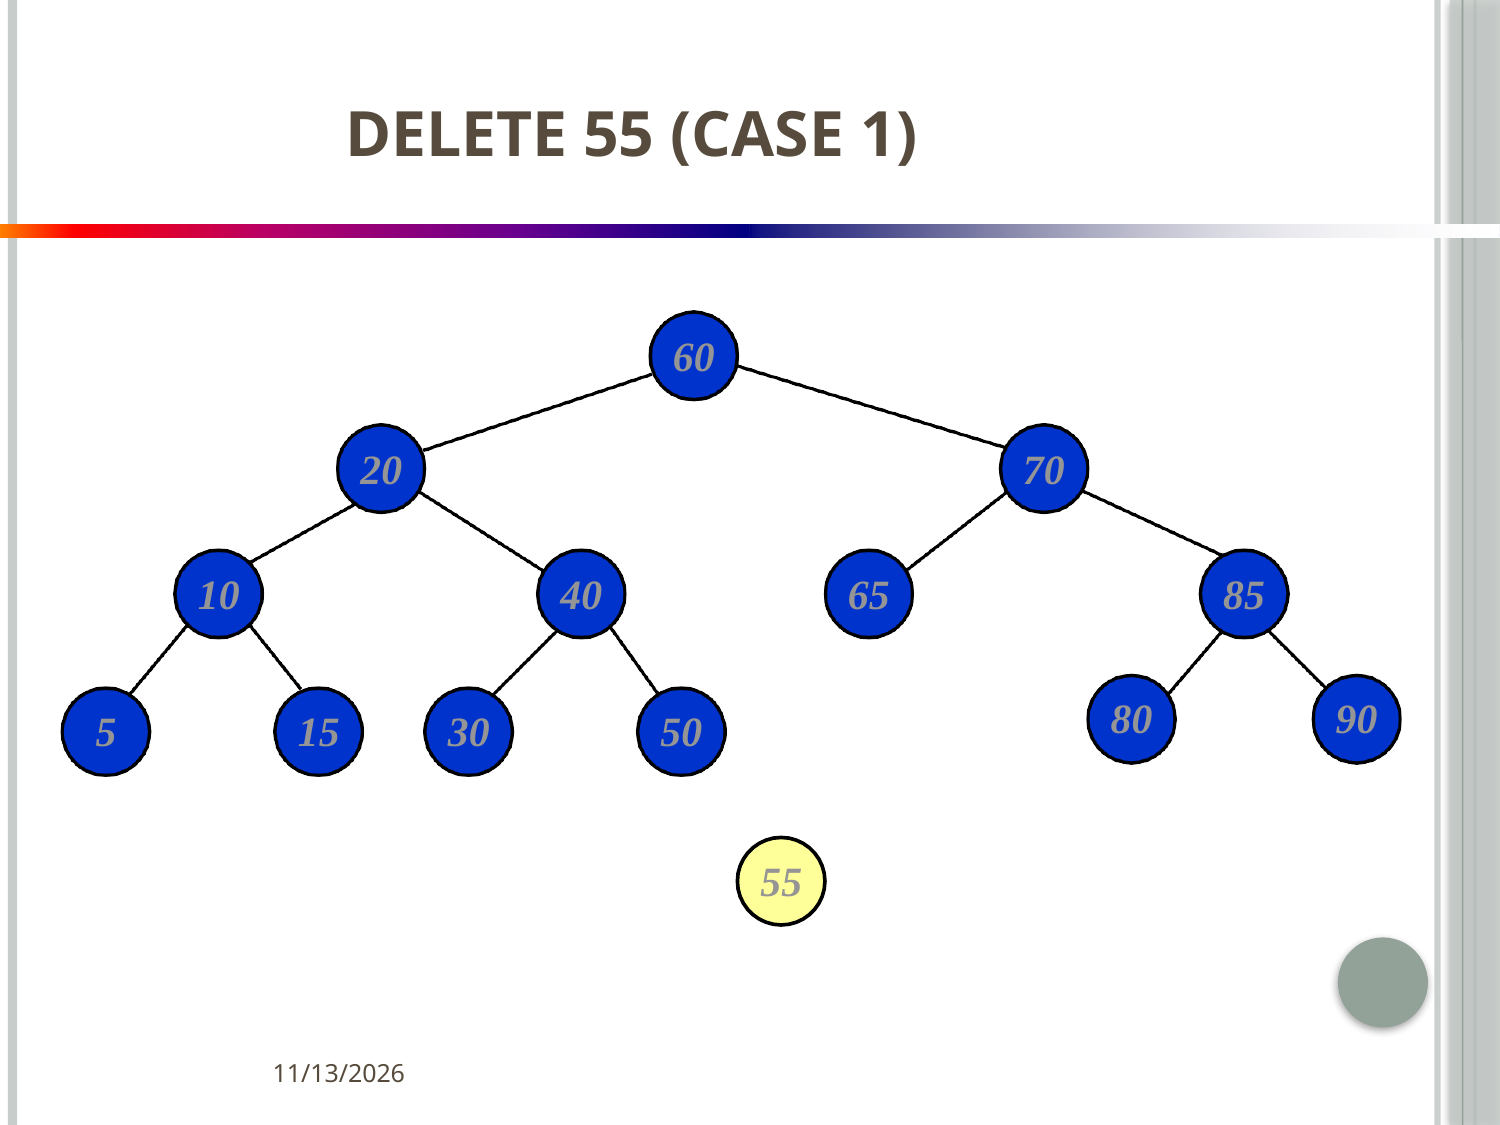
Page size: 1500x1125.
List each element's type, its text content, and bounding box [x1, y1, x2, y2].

text_box 5 [93, 702, 119, 755]
text_box [0, 224, 1500, 238]
text_box 10 [195, 565, 243, 618]
text_box 90 [1333, 690, 1380, 743]
text_box 65 [845, 565, 893, 618]
text_box 70 [1020, 440, 1068, 493]
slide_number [75, 1046, 420, 1103]
text_box 85 [1221, 565, 1268, 618]
title Delete 55 (case 1) [342, 0, 1094, 169]
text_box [735, 835, 828, 928]
text_box 50 [658, 702, 705, 755]
text_box 20 [358, 440, 405, 493]
text_box 80 [1108, 690, 1155, 743]
text_box 60 [670, 327, 718, 380]
text_box 30 [445, 702, 493, 755]
text_box [60, 310, 1402, 777]
text_box 40 [558, 565, 605, 618]
text_box 15 [295, 702, 343, 755]
